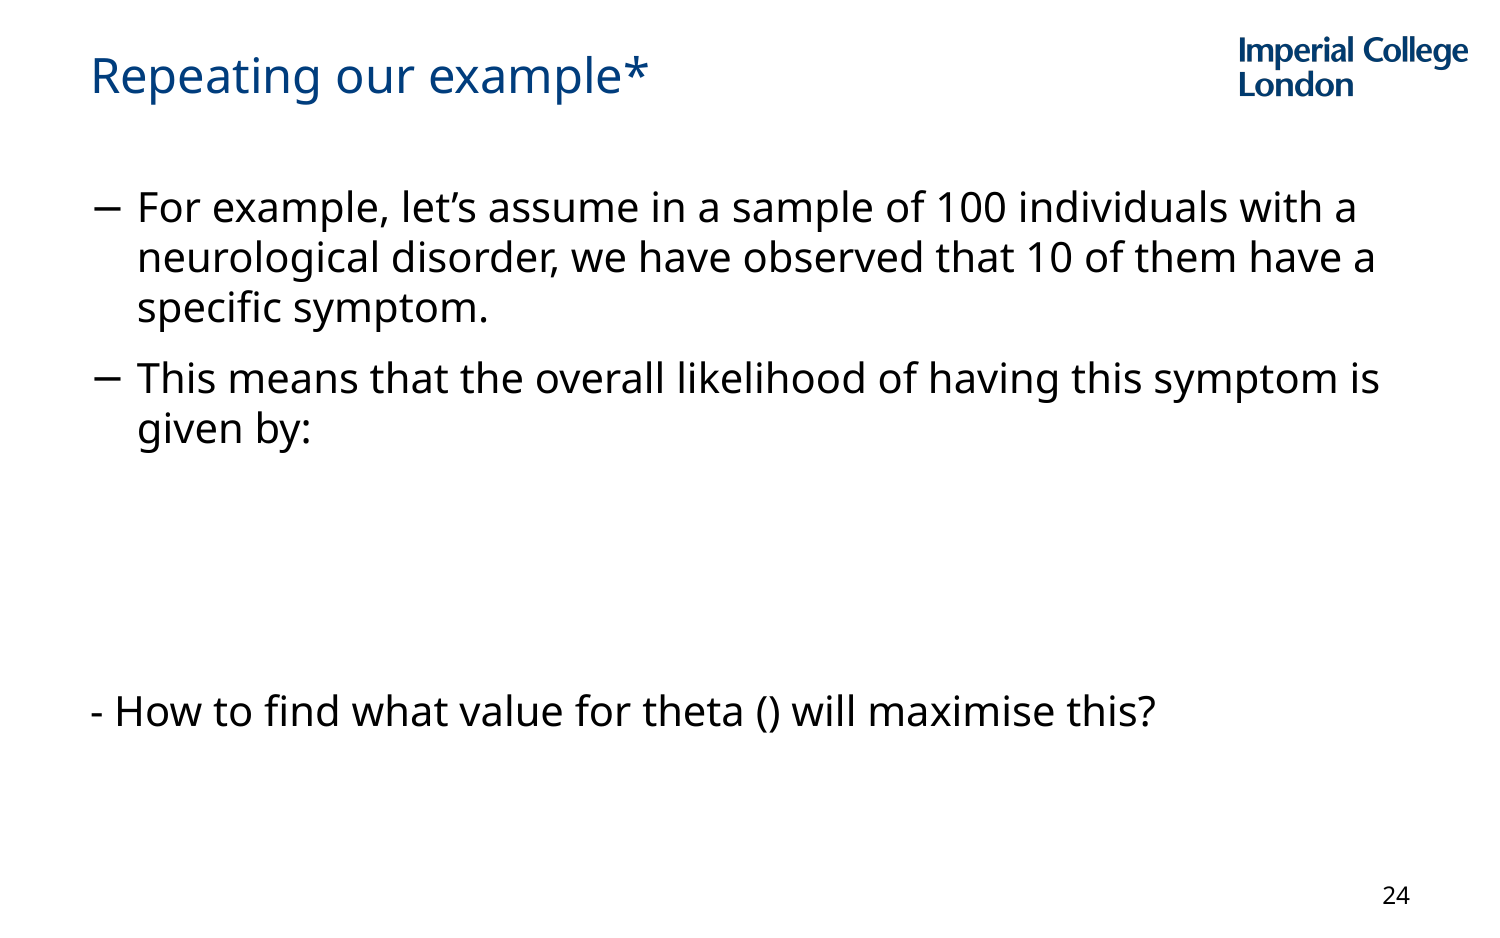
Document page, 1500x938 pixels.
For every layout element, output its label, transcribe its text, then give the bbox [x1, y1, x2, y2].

title Repeating our example* [75, 0, 1425, 153]
picture [1425, 18, 1486, 114]
slide_number 24 [1074, 872, 1426, 920]
